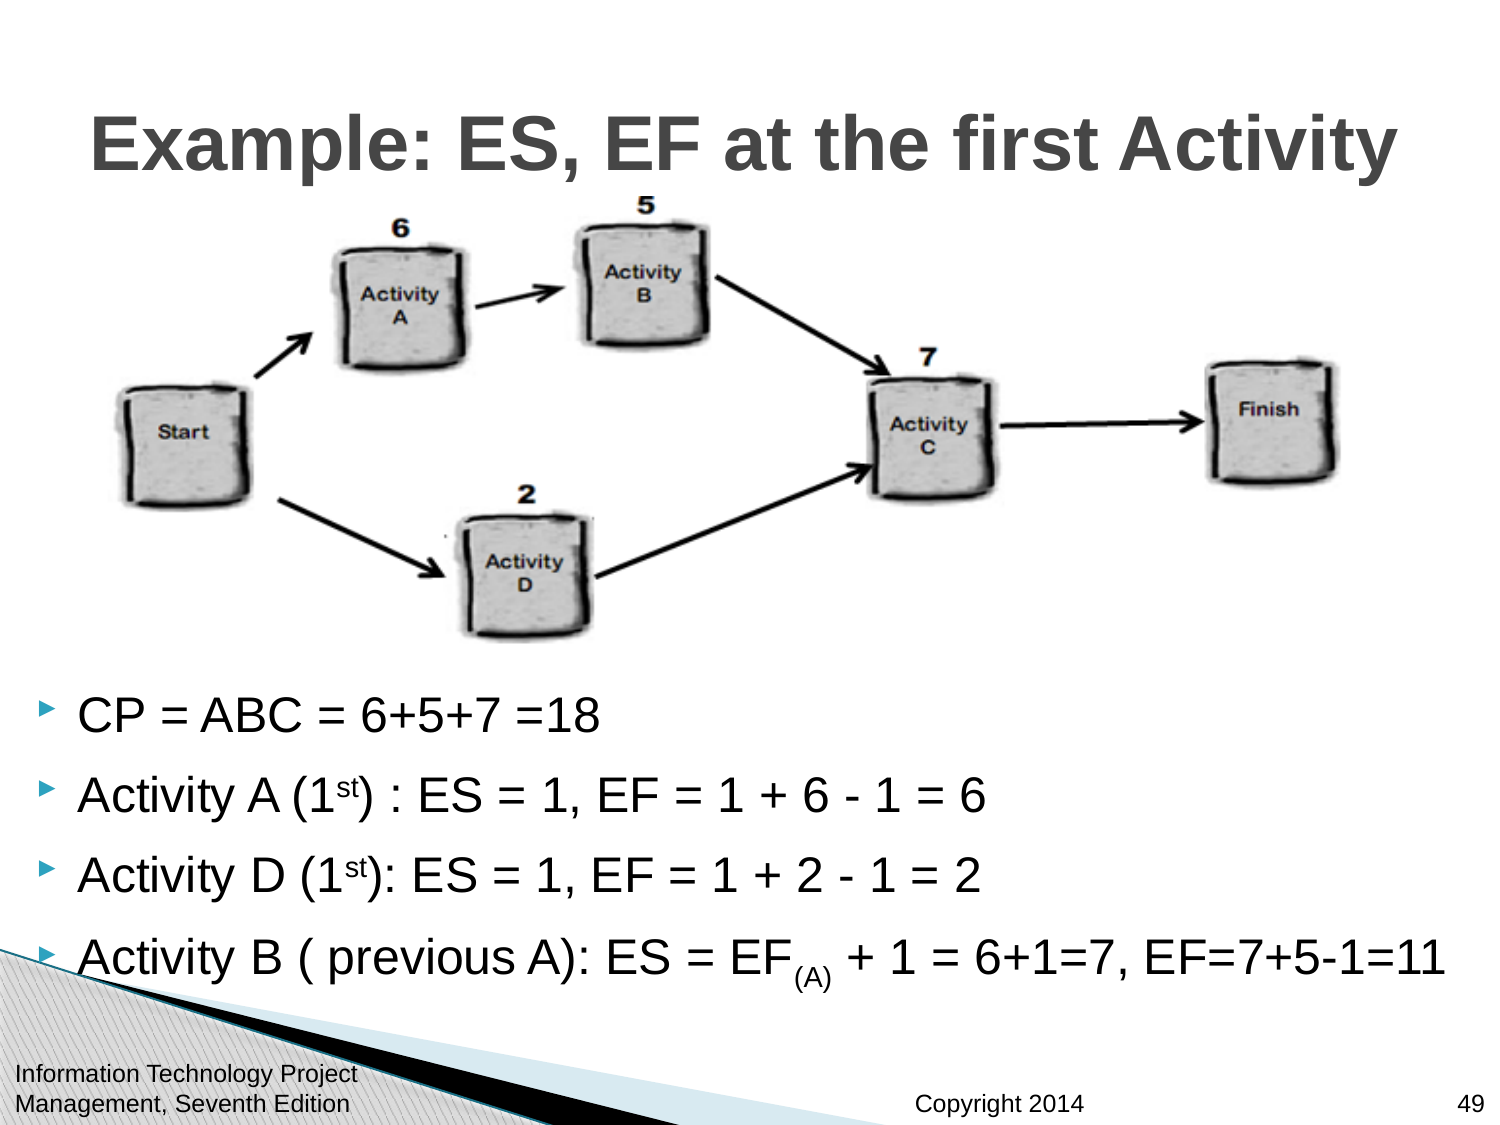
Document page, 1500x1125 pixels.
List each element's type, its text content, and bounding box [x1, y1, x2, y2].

picture [87, 195, 1345, 649]
title Example: ES, EF at the first Activity [75, 45, 1425, 233]
slide_number 49 [1408, 1065, 1500, 1125]
list CP = ABC = 6+5+7 =18 Activity A (1st) : ES = 1, EF = 1 + 6 - 1 = 6 Activity D (1st): ES = 1, EF = 1 + 2 - 1 = 2 Activity B ( previous A): ES = EF(A) + 1 = 6+1=7, EF=7+5-1=11 [2, 662, 1500, 1010]
